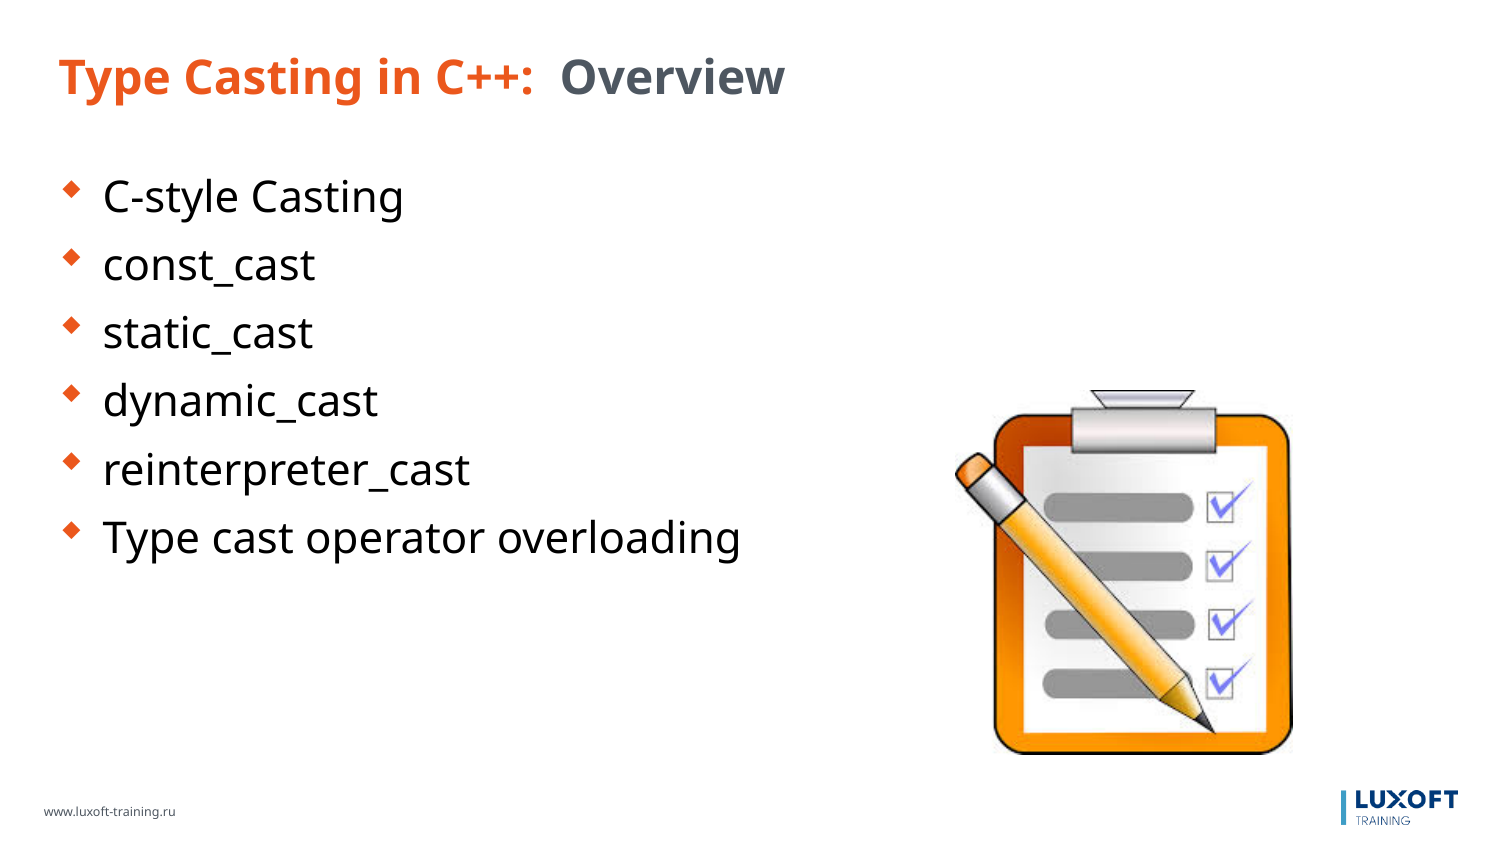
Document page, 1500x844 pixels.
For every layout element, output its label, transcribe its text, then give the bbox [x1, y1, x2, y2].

text_box C-style Casting const_cast static_cast dynamic_cast reinterpreter_cast Type cast operator overloading [47, 147, 1457, 763]
text_box Type Casting in C++: Overview [47, 45, 1457, 107]
picture [1341, 790, 1458, 825]
picture [955, 390, 1293, 755]
